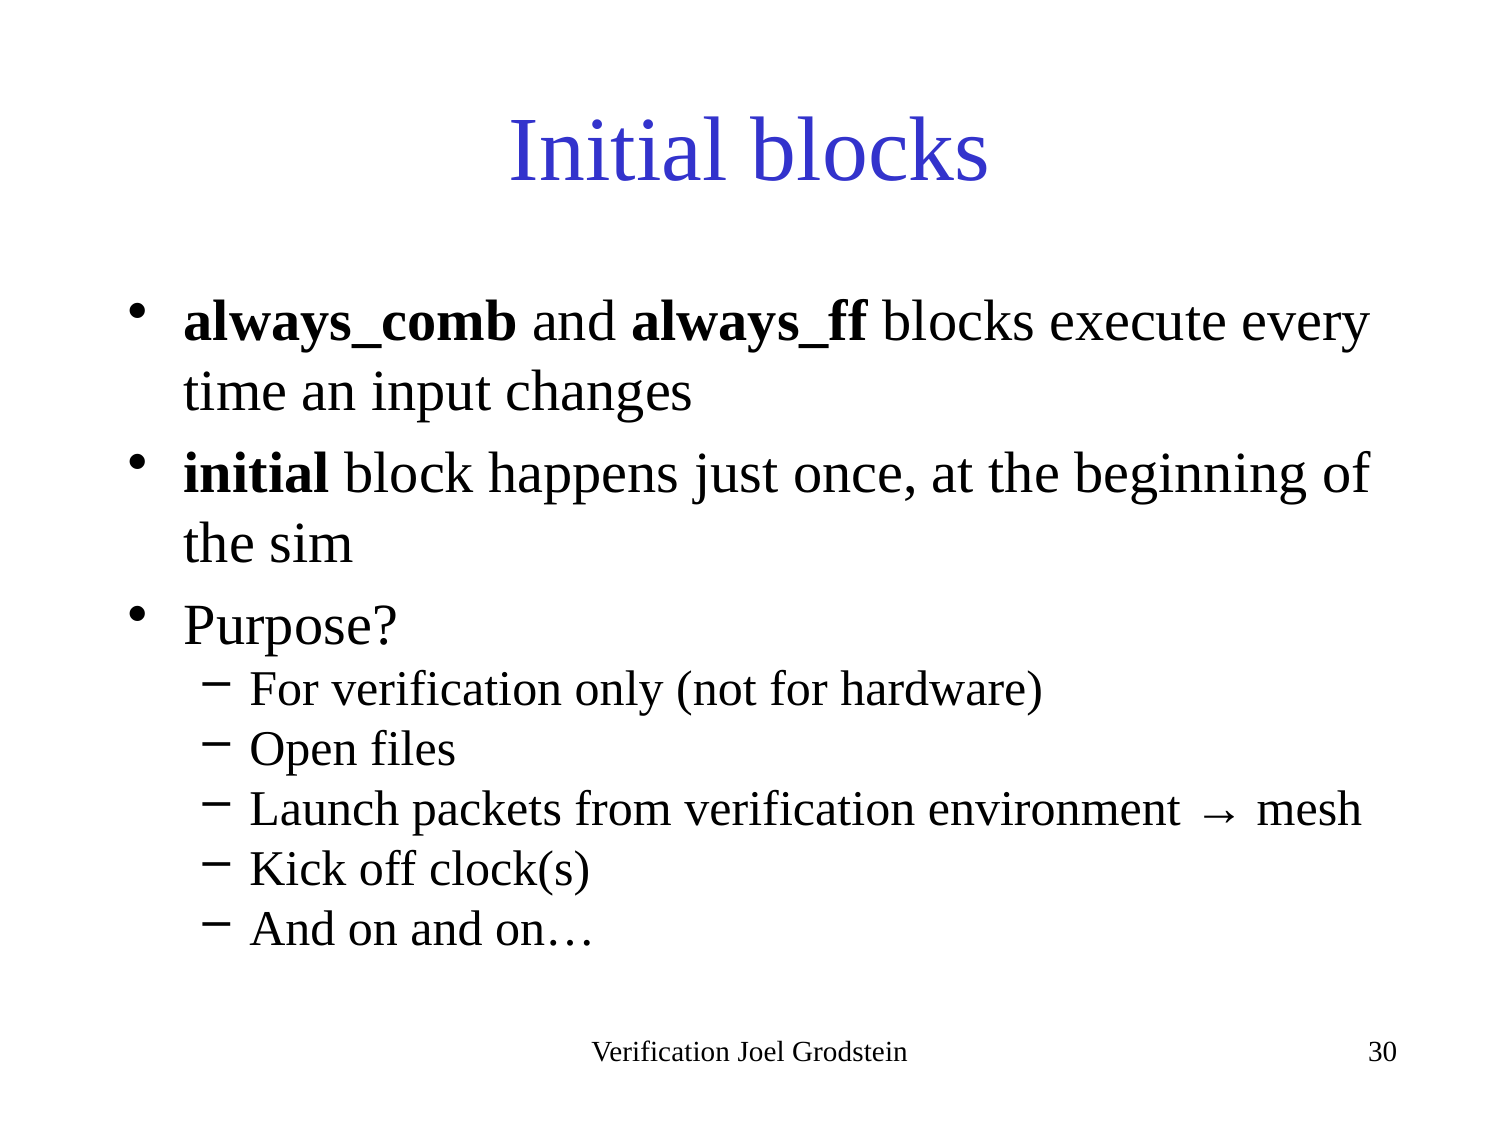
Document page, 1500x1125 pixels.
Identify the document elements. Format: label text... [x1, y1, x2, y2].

title Initial blocks [112, 50, 1388, 238]
list always_comb and always_ff blocks execute every time an input changes initial block happens just once, at the beginning of the sim Purpose? For verification only (not for hardware) Open files Launch packets from verification environment → mesh Kick off clock(s) And on and on… [112, 275, 1388, 1000]
footer Verification Joel Grodstein [512, 1024, 988, 1101]
